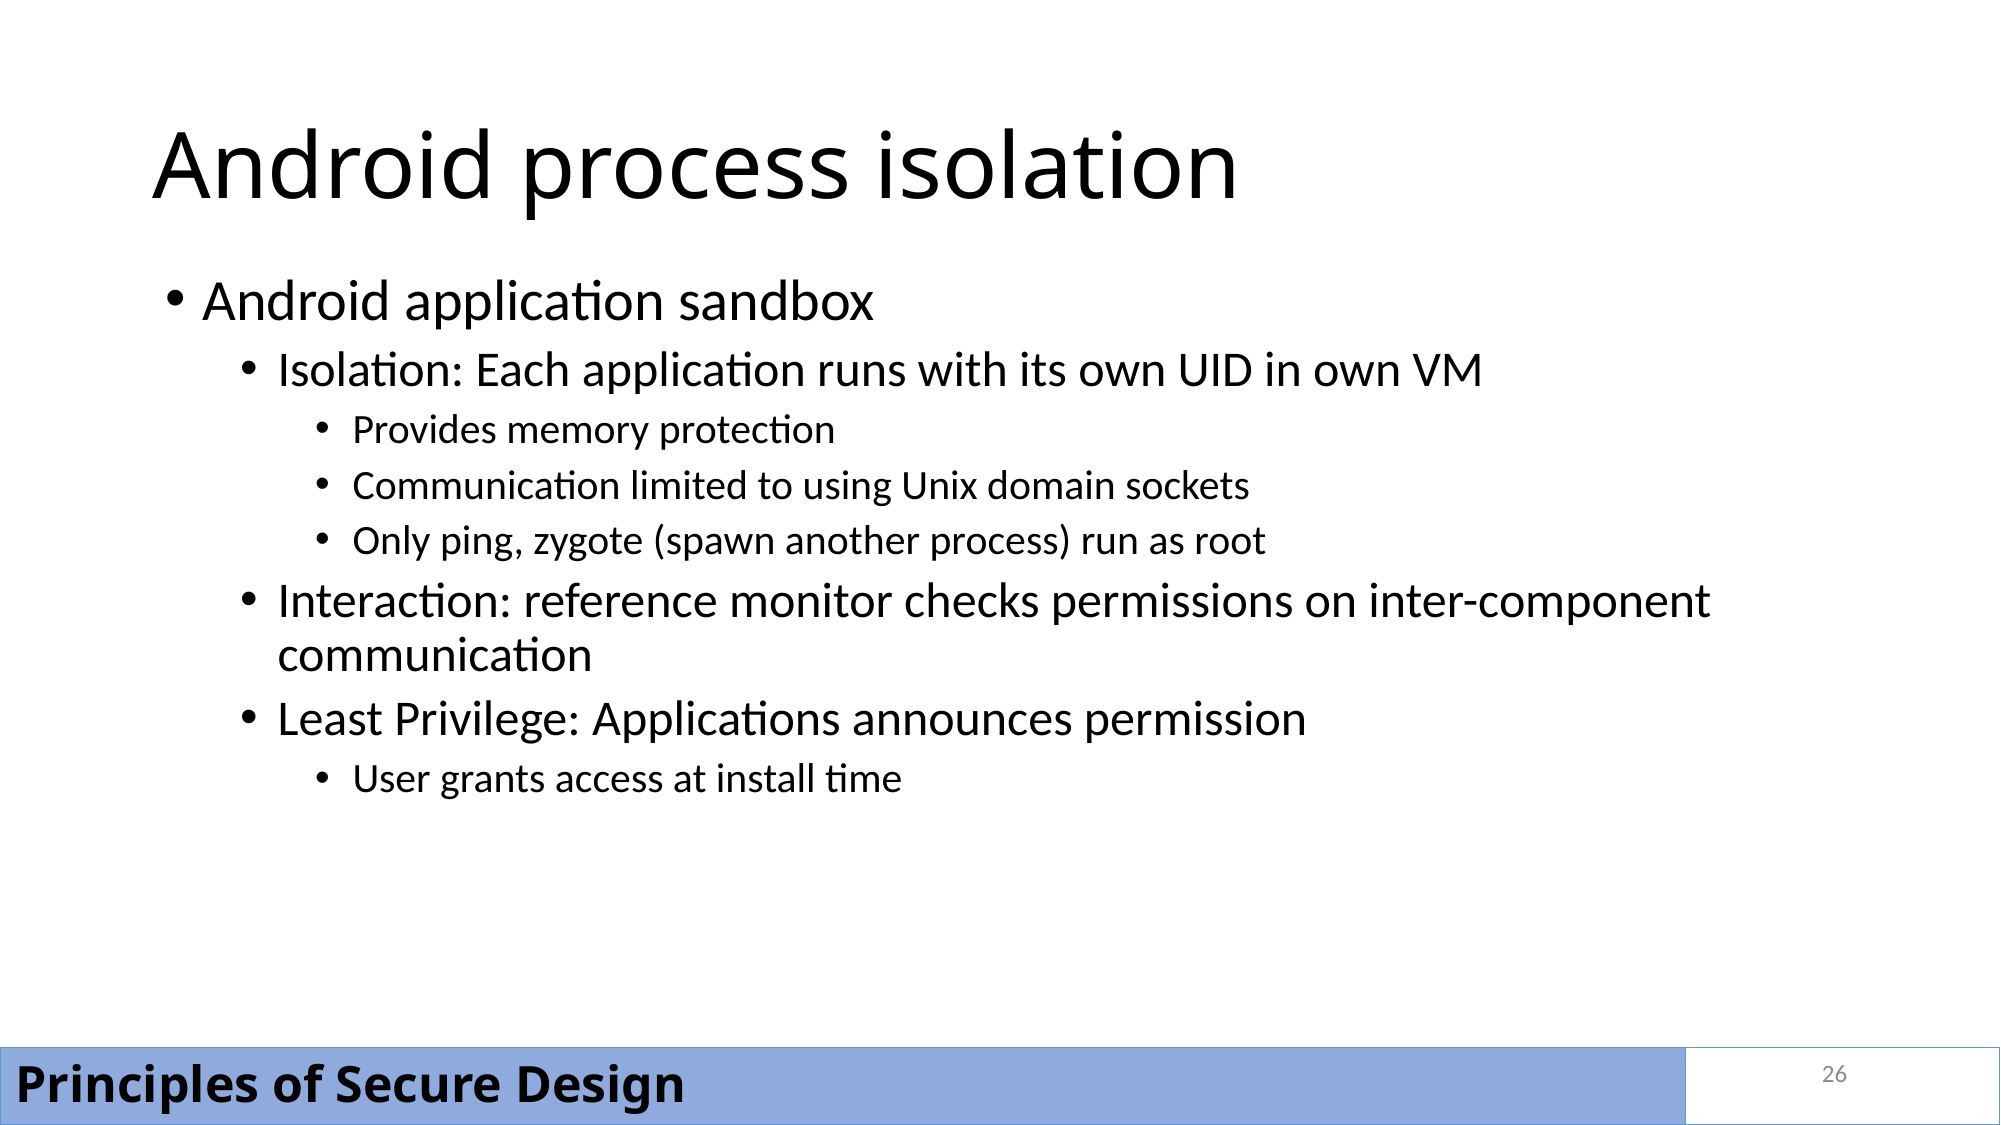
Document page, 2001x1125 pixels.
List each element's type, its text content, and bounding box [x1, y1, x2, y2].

title Android process isolation [137, 59, 1863, 278]
slide_number 26 [1412, 1042, 1863, 1103]
list Android application sandbox Isolation: Each application runs with its own UID in own VM Provides memory protection Communication limited to using Unix domain sockets Only ping, zygote (spawn another process) run as root Interaction: reference monitor checks permissions on inter-component communication Least Privilege: Applications announces permission User grants access at install time [150, 262, 1850, 1047]
text_box Principles of Secure Design [0, 1047, 1685, 1125]
text_box [1685, 1047, 2000, 1125]
